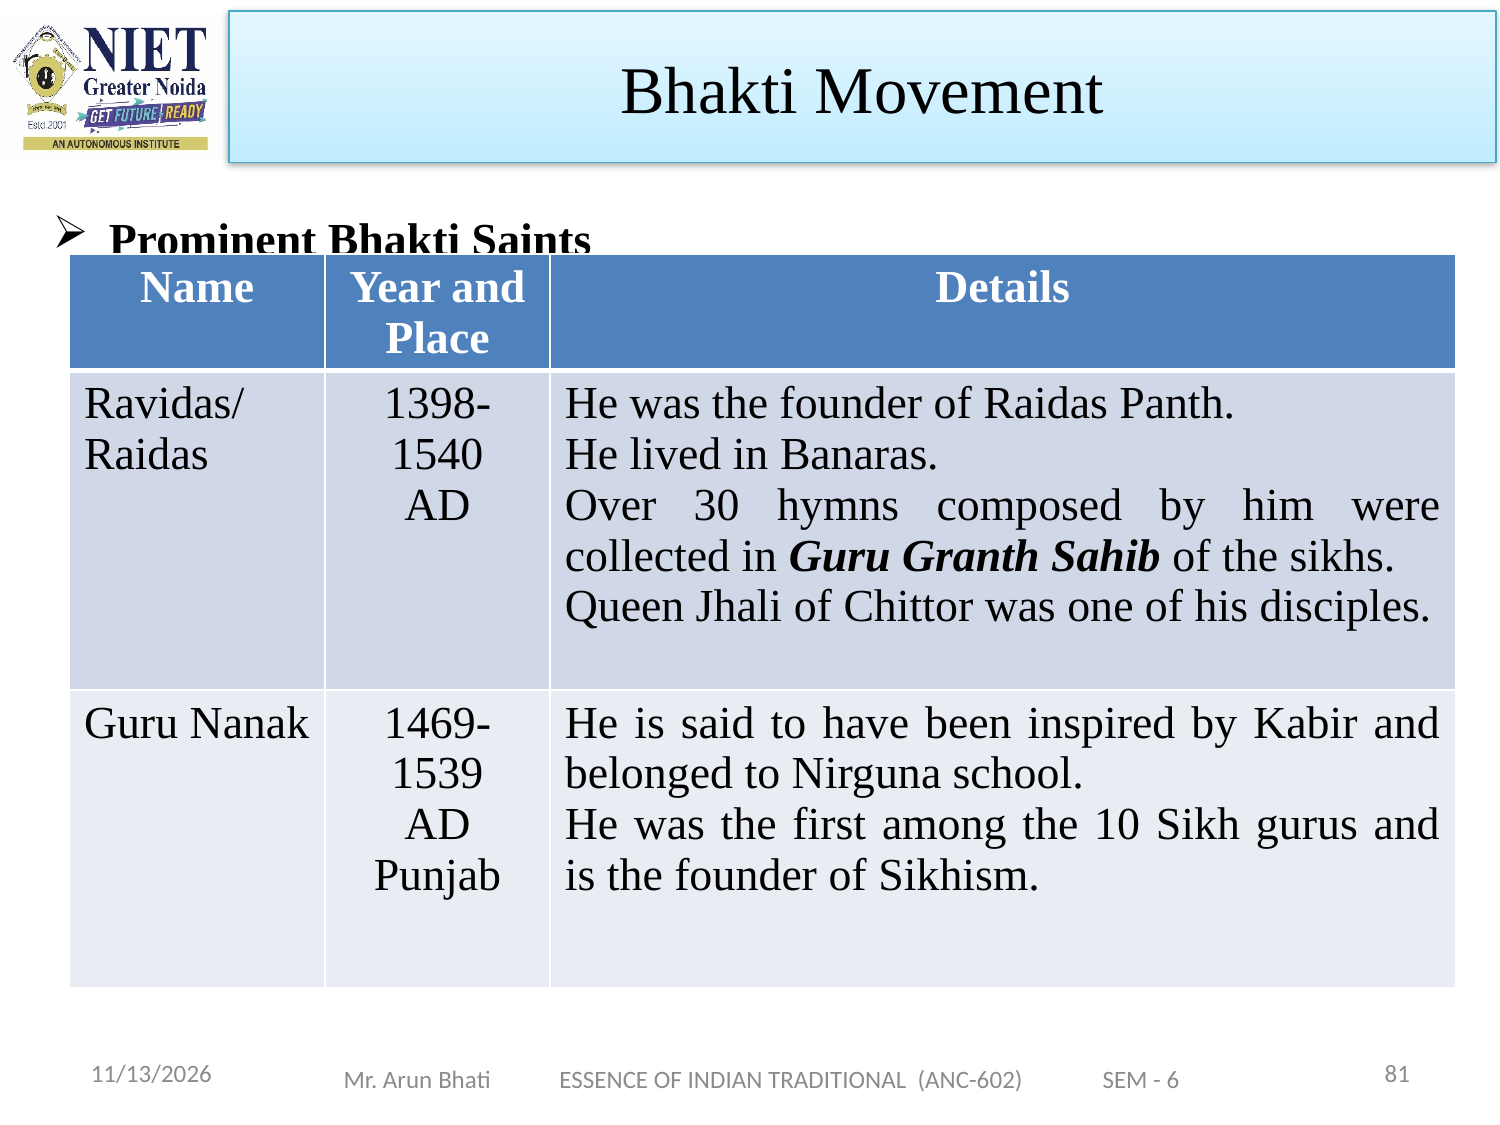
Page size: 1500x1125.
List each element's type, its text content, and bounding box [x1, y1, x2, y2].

table_cell 1398-1540 AD [326, 373, 549, 689]
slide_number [75, 1042, 237, 1103]
text_box Bhakti Movement [228, 10, 1497, 163]
table_cell He is said to have been inspired by Kabir and belonged to Nirguna school. He was the first among the 10 Sikh gurus and is the founder of Sikhism. [551, 691, 1455, 987]
table_header Name [70, 255, 324, 368]
picture [0, 11, 222, 163]
table_cell He was the founder of Raidas Panth. He lived in Banaras. Over 30 hymns composed by him were collected in Guru Granth Sahib of the sikhs. Queen Jhali of Chittor was one of his disciples. [551, 373, 1455, 689]
table_cell Guru Nanak [70, 691, 324, 987]
table_cell Ravidas/ Raidas [70, 373, 324, 689]
table_header Year and Place [326, 255, 549, 368]
table_header Details [551, 255, 1455, 368]
slide_number 81 [1287, 1042, 1425, 1103]
footer Mr. Arun Bhati ESSENCE OF INDIAN TRADITIONAL (ANC-602) SEM - 6 [237, 1042, 1288, 1115]
list Prominent Bhakti Saints [37, 174, 1475, 1043]
table_cell 1469-1539 AD Punjab [326, 691, 549, 987]
